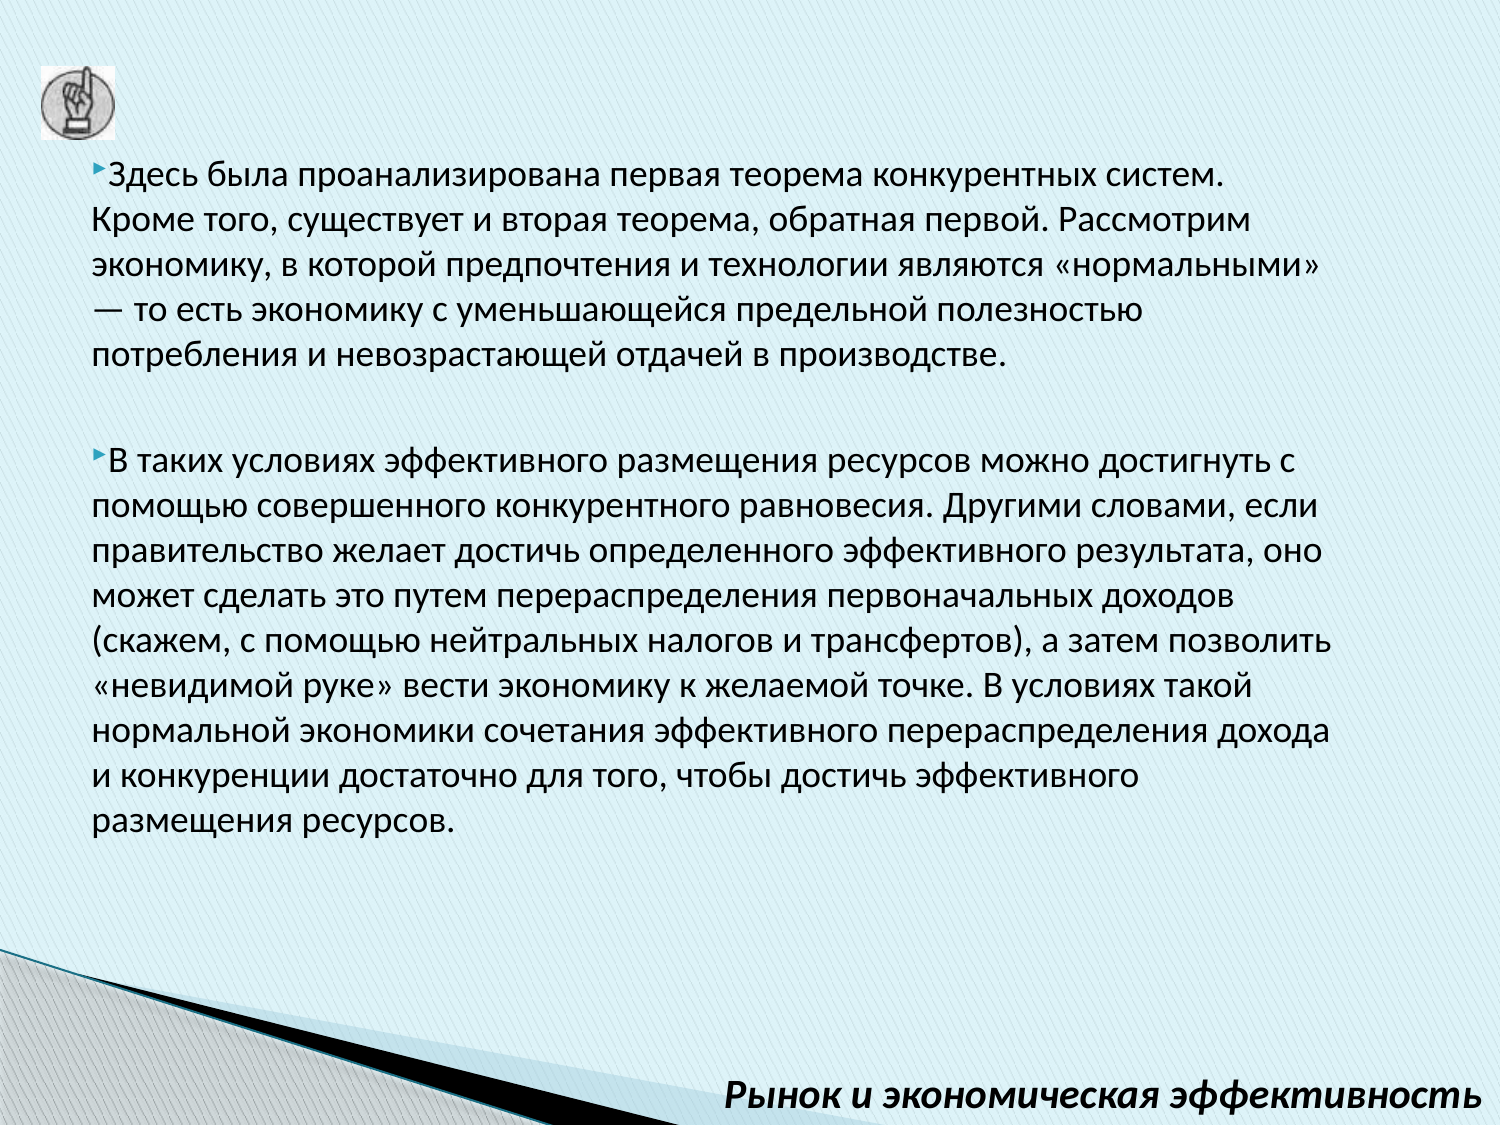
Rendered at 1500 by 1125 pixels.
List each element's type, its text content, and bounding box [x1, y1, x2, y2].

text_box Рынок и экономическая эффективность [709, 1059, 1498, 1125]
text_box [454, 623, 907, 983]
list Здесь была проанализирована первая теорема конкурентных систем. Кроме того, существует и вторая теорема, обратная первой. Рассмотрим экономику, в которой предпочтения и технологии являются «нормальными» — то есть экономику с уменьшающейся предельной полезностью потребления и невозрастающей отдачей в производстве. В таких условиях эффективного размещения ресурсов можно достигнуть с помощью совершенного конкурентного равновесия. Другими словами, если правительство желает достичь определенного эффективного результата, оно может сделать это путем перераспределения первоначальных доходов (скажем, с помощью нейтральных налогов и трансфертов), а затем позволить «невидимой руке» вести экономику к желаемой точке. В условиях такой нормальной экономики сочетания эффективного перераспределения дохода и конкуренции достаточно для того, чтобы достичь эффективного размещения ресурсов. [76, 141, 1350, 858]
picture [40, 66, 115, 140]
